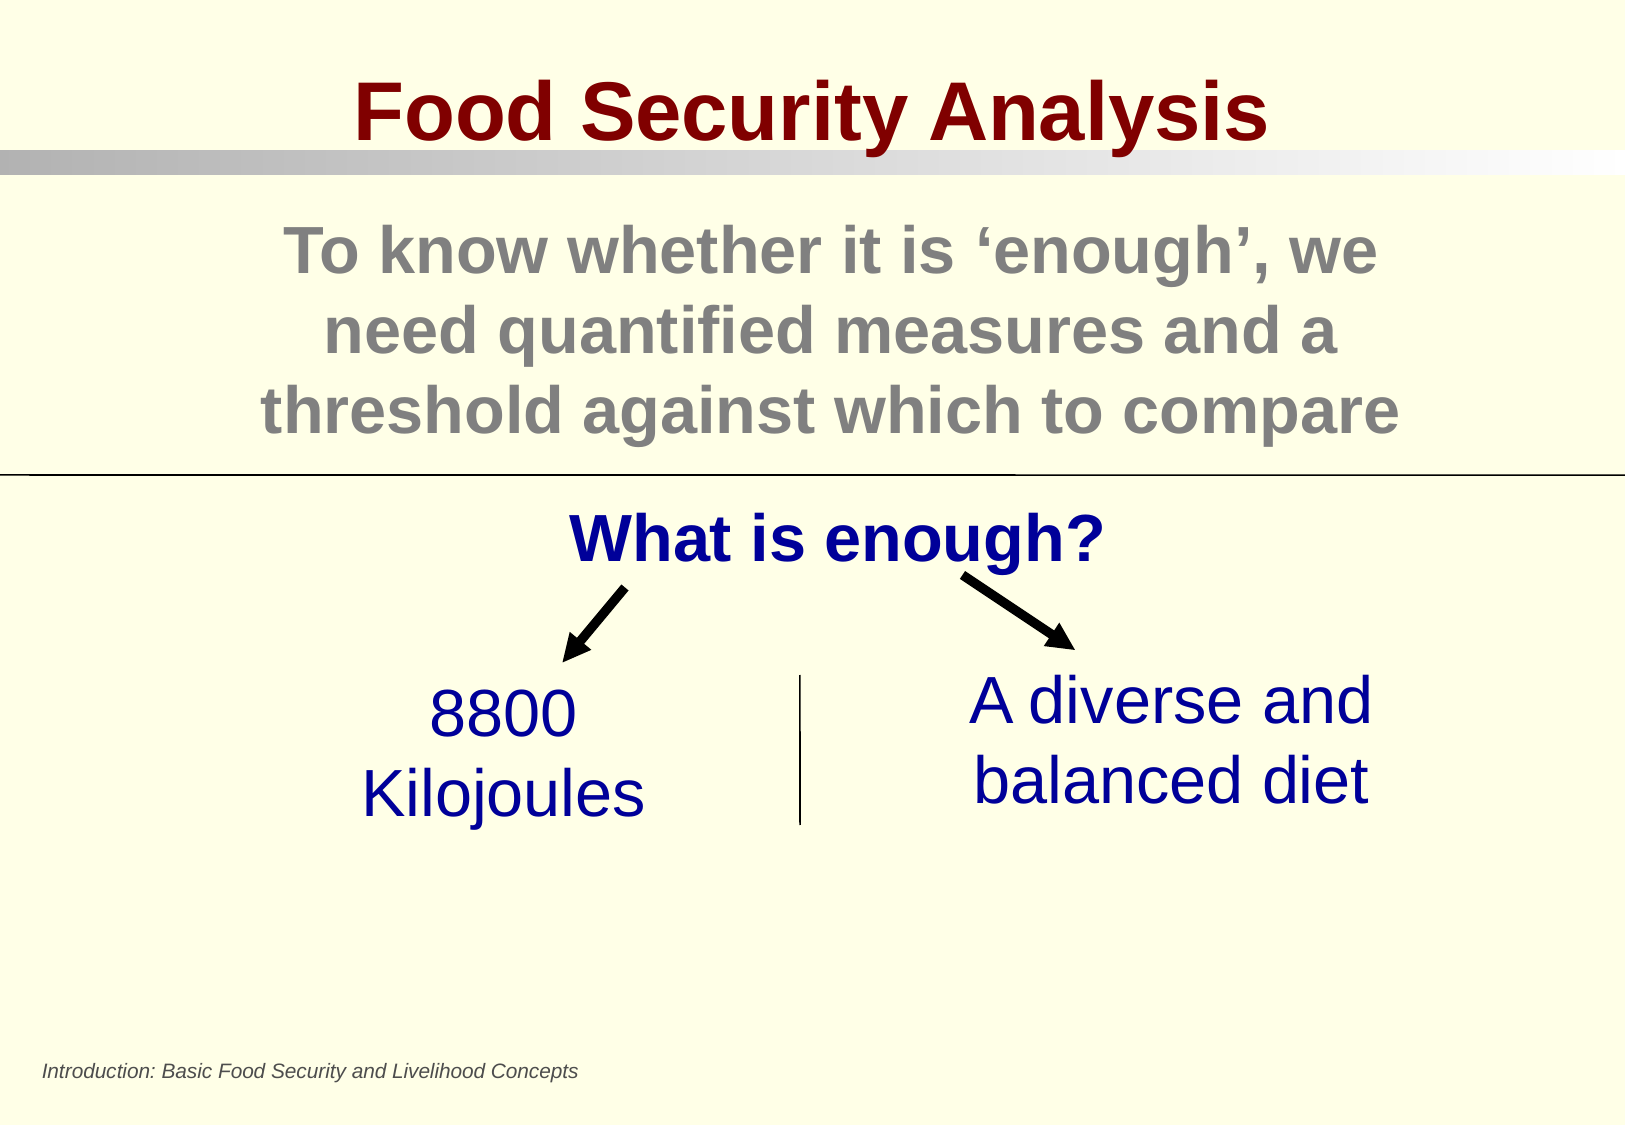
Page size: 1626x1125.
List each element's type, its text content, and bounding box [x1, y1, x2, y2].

text_box Food Security Analysis [12, 50, 1613, 165]
text_box To know whether it is ‘enough’, we need quantified measures and a threshold against which to compare [187, 199, 1475, 455]
text_box 8800 Kilojoules [275, 662, 732, 838]
text_box [562, 587, 626, 663]
text_box [0, 149, 1625, 175]
text_box [962, 574, 1075, 650]
text_box What is enough? [554, 487, 1121, 583]
text_box Introduction: Basic Food Security and Livelihood Concepts [27, 1050, 600, 1091]
text_box A diverse and balanced diet [943, 649, 1400, 825]
